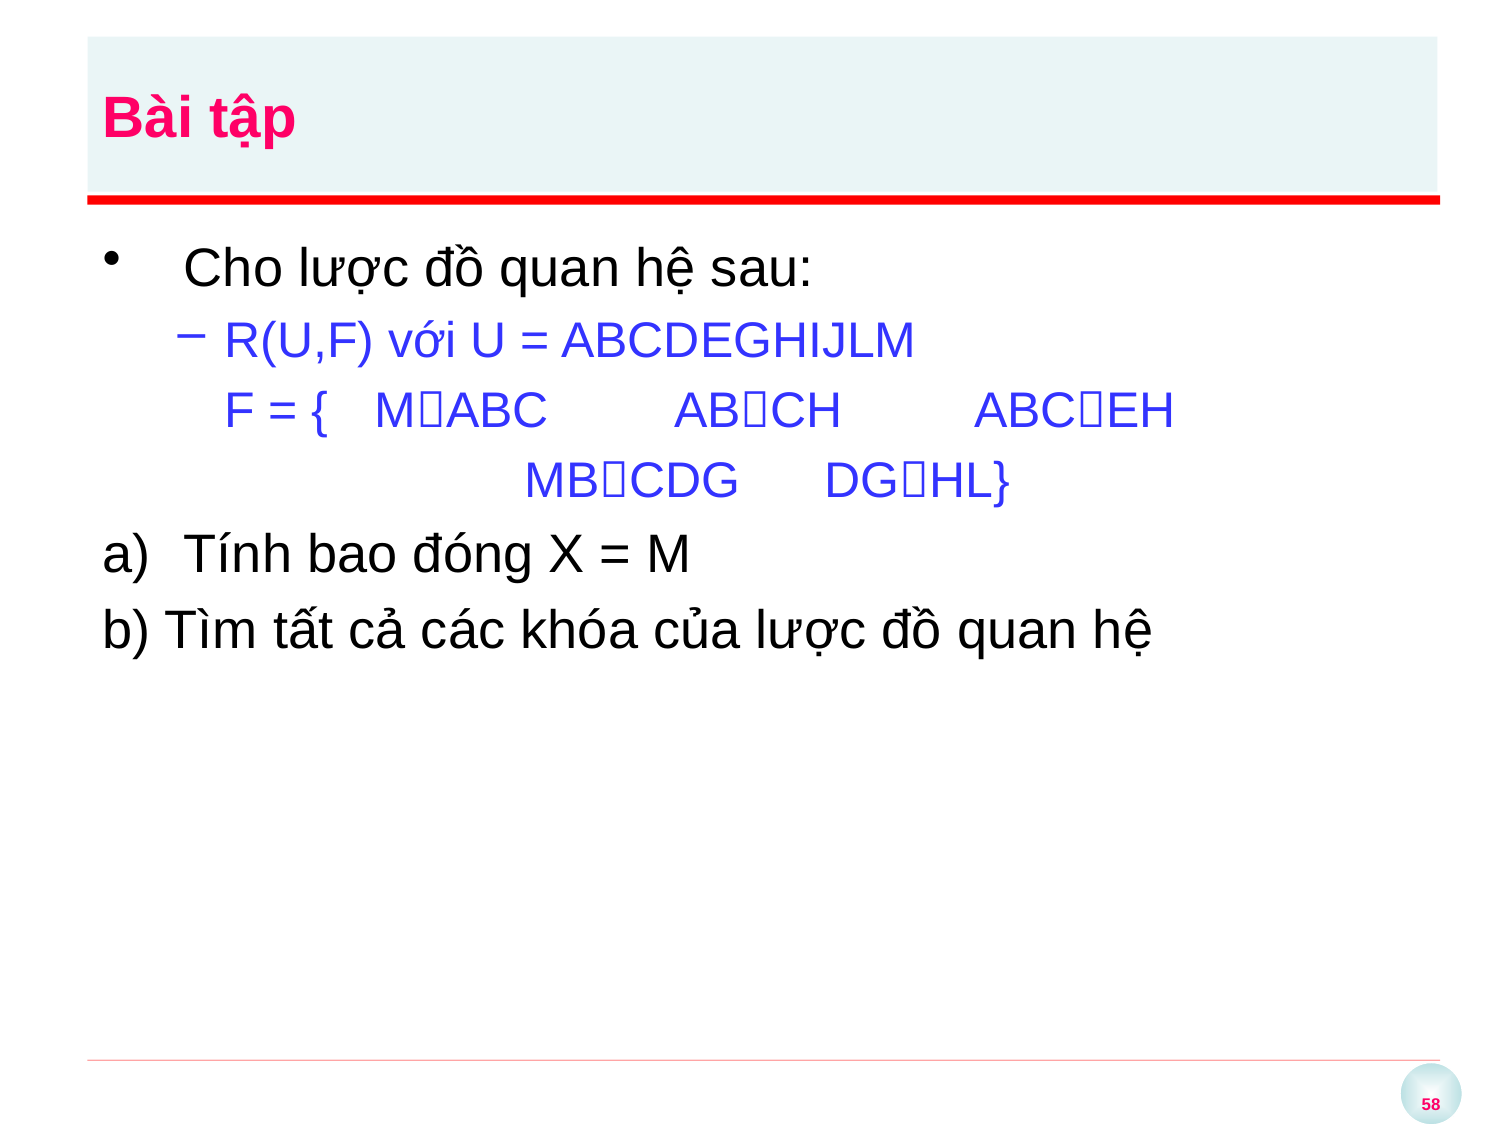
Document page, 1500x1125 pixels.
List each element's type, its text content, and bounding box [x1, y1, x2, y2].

title Bài tập [87, 36, 1438, 192]
list Cho lược đồ quan hệ sau: R(U,F) với U = ABCDEGHIJLM F = { MABC ABCH ABCEH MBCDG DGHL} Tính bao đóng X = M b) Tìm tất cả các khóa của lược đồ quan hệ [87, 224, 1438, 1038]
